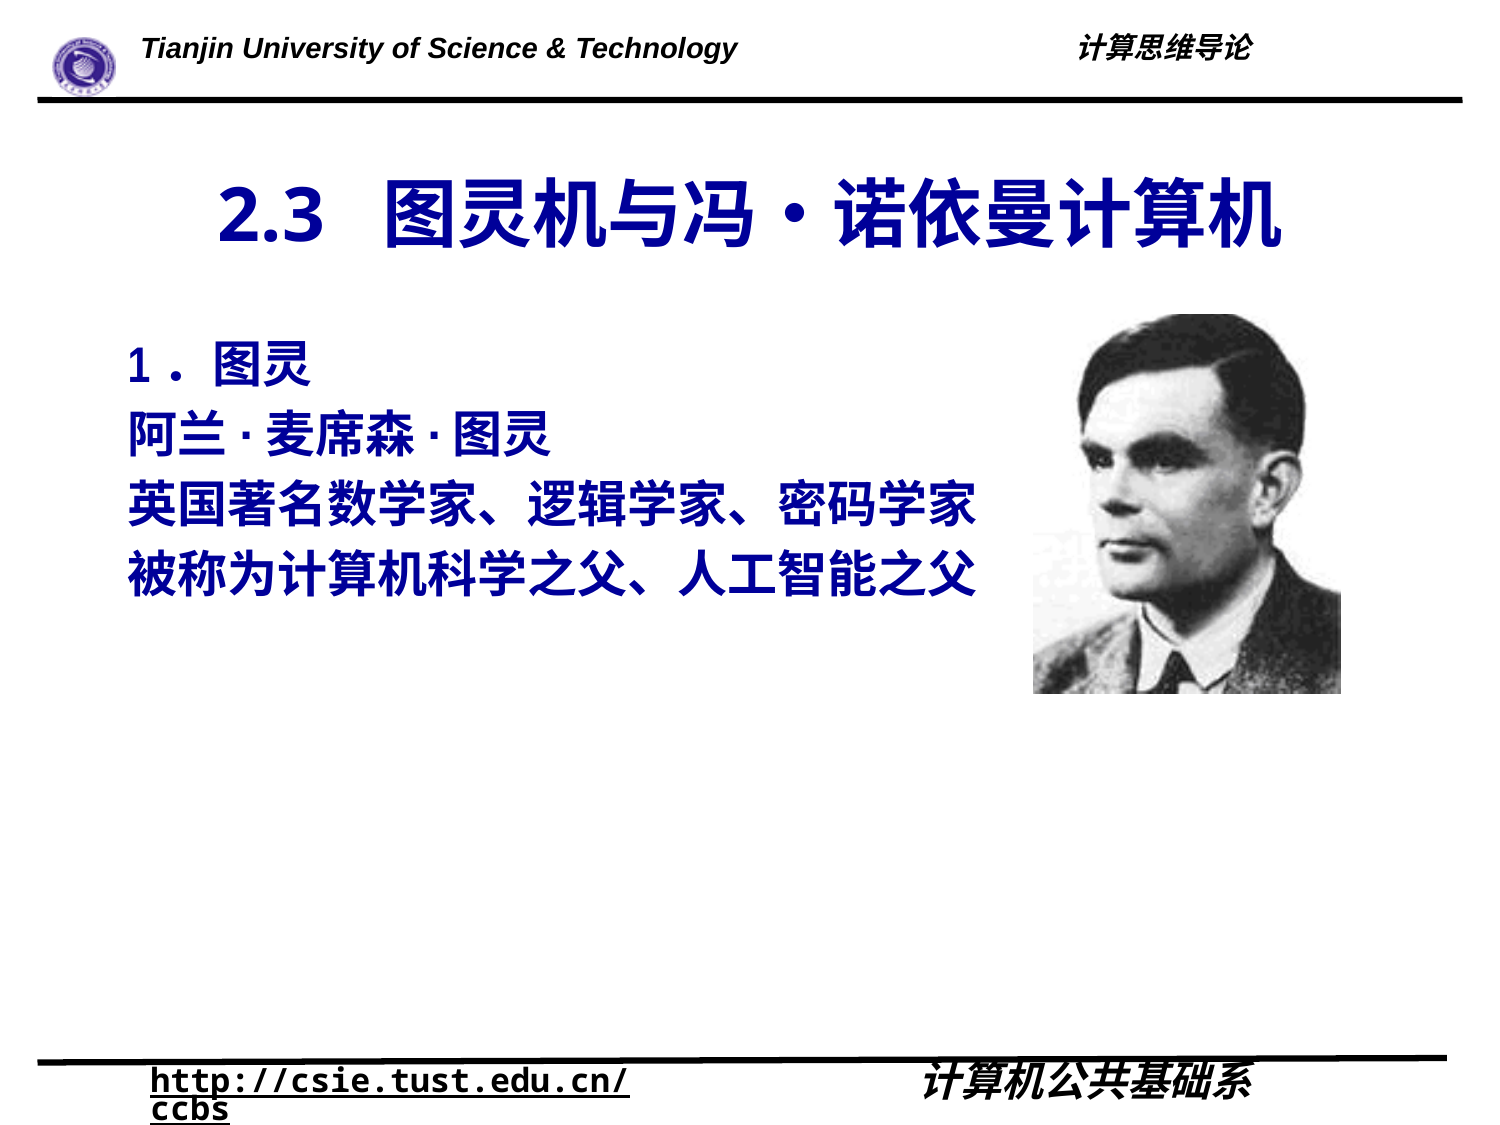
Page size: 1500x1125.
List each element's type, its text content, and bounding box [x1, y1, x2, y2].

title 2.3 图灵机与冯•诺依曼计算机 [112, 99, 1388, 288]
picture [1033, 314, 1341, 694]
picture [52, 37, 116, 97]
list 1．图灵 阿兰·麦席森·图灵 英国著名数学家、逻辑学家、密码学家 被称为计算机科学之父、人工智能之父 [112, 324, 1388, 1000]
